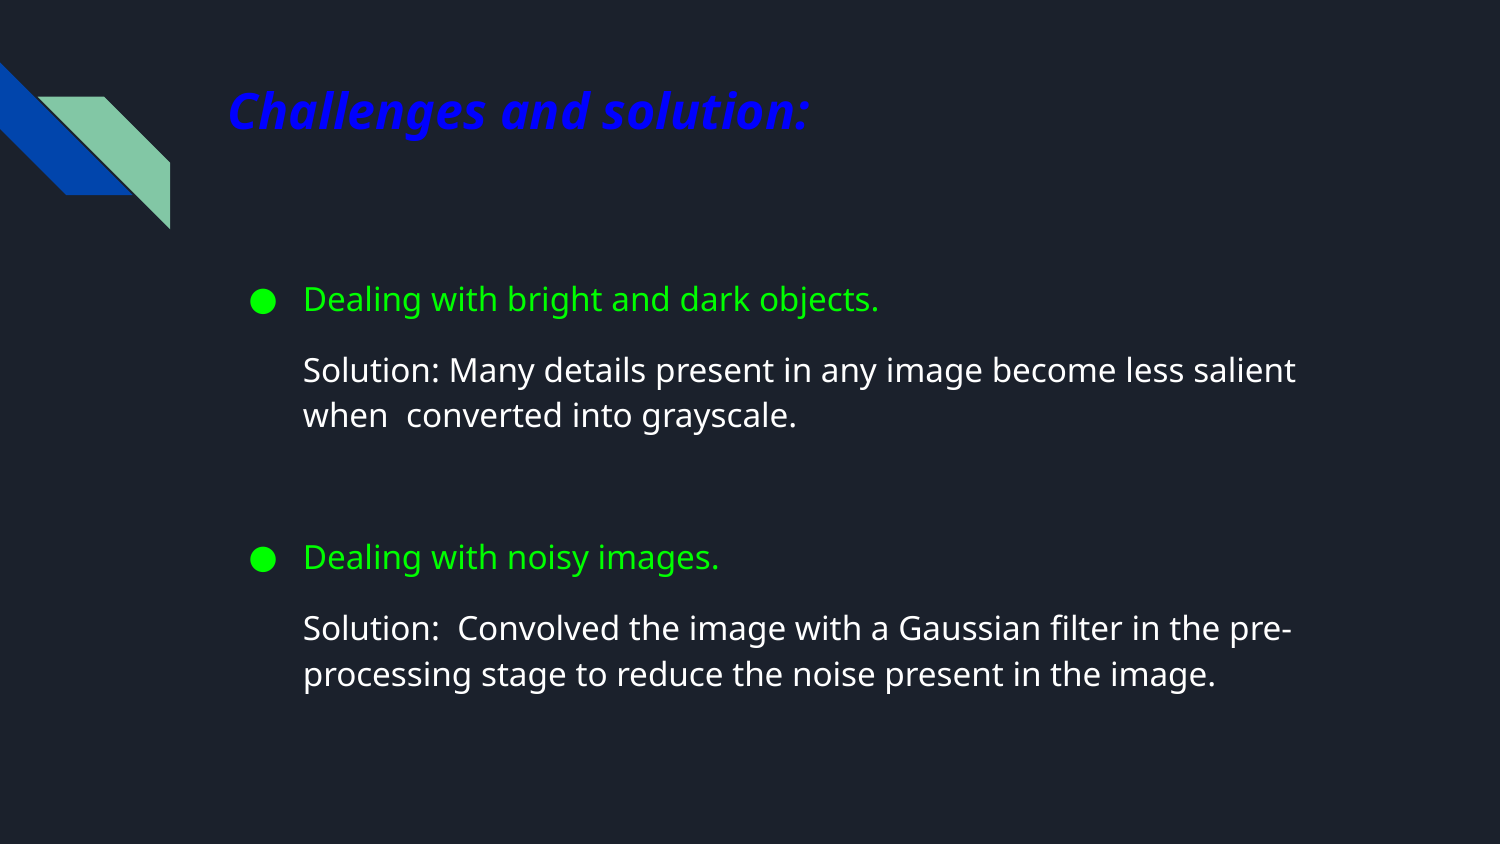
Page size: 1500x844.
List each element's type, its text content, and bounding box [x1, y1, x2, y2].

list Dealing with bright and dark objects. Solution: Many details present in any image become less salient when converted into grayscale. Dealing with noisy images. Solution: Convolved the image with a Gaussian filter in the pre-processing stage to reduce the noise present in the image. [212, 257, 1368, 735]
title Challenges and solution: [212, 64, 1368, 215]
